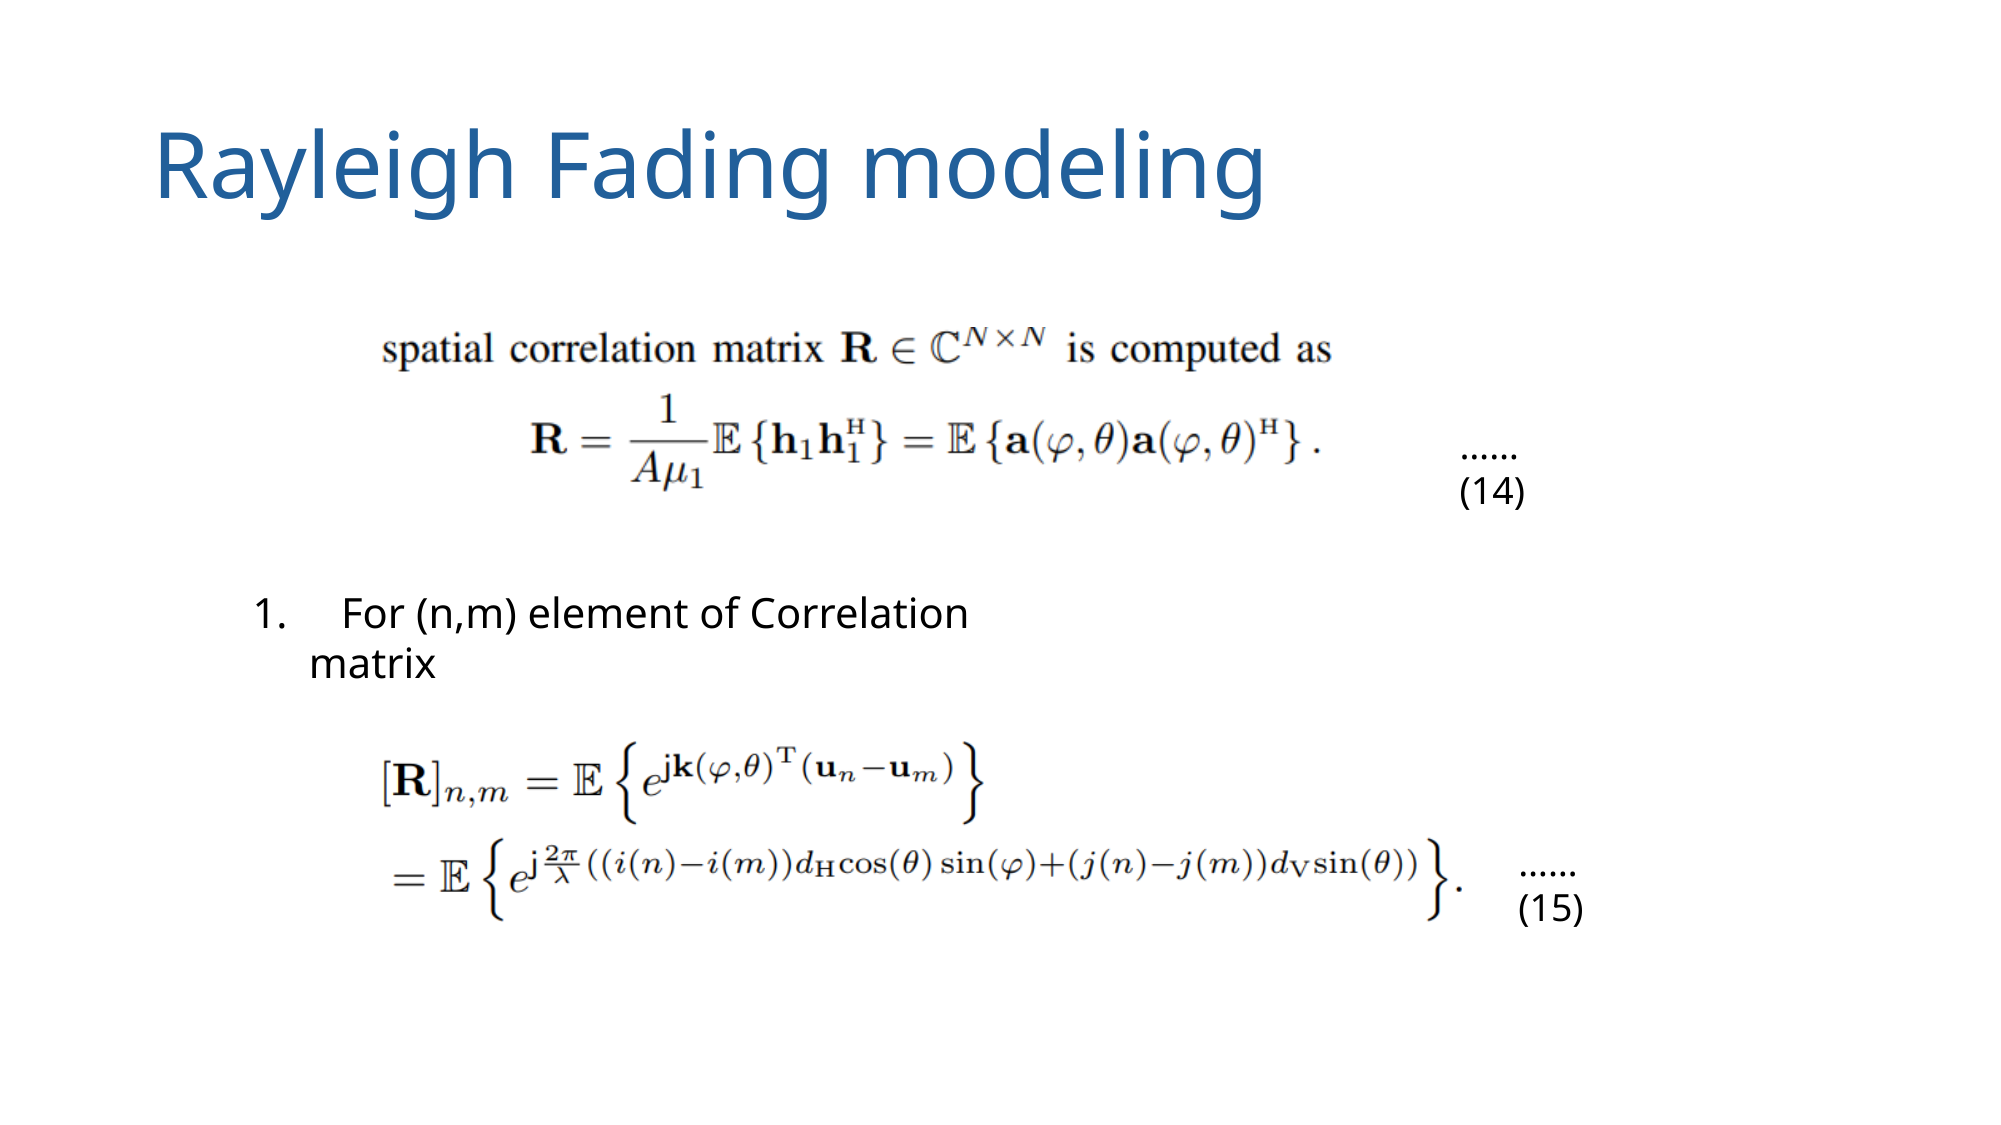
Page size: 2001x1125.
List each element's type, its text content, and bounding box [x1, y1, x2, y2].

text_box ……(14) [1444, 414, 1599, 520]
title Rayleigh Fading modeling [137, 59, 1863, 278]
text_box ……(15) [1503, 831, 1658, 936]
text_box For (n,m) element of Correlation matrix [237, 579, 1111, 694]
picture [366, 719, 1467, 943]
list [366, 326, 1382, 530]
